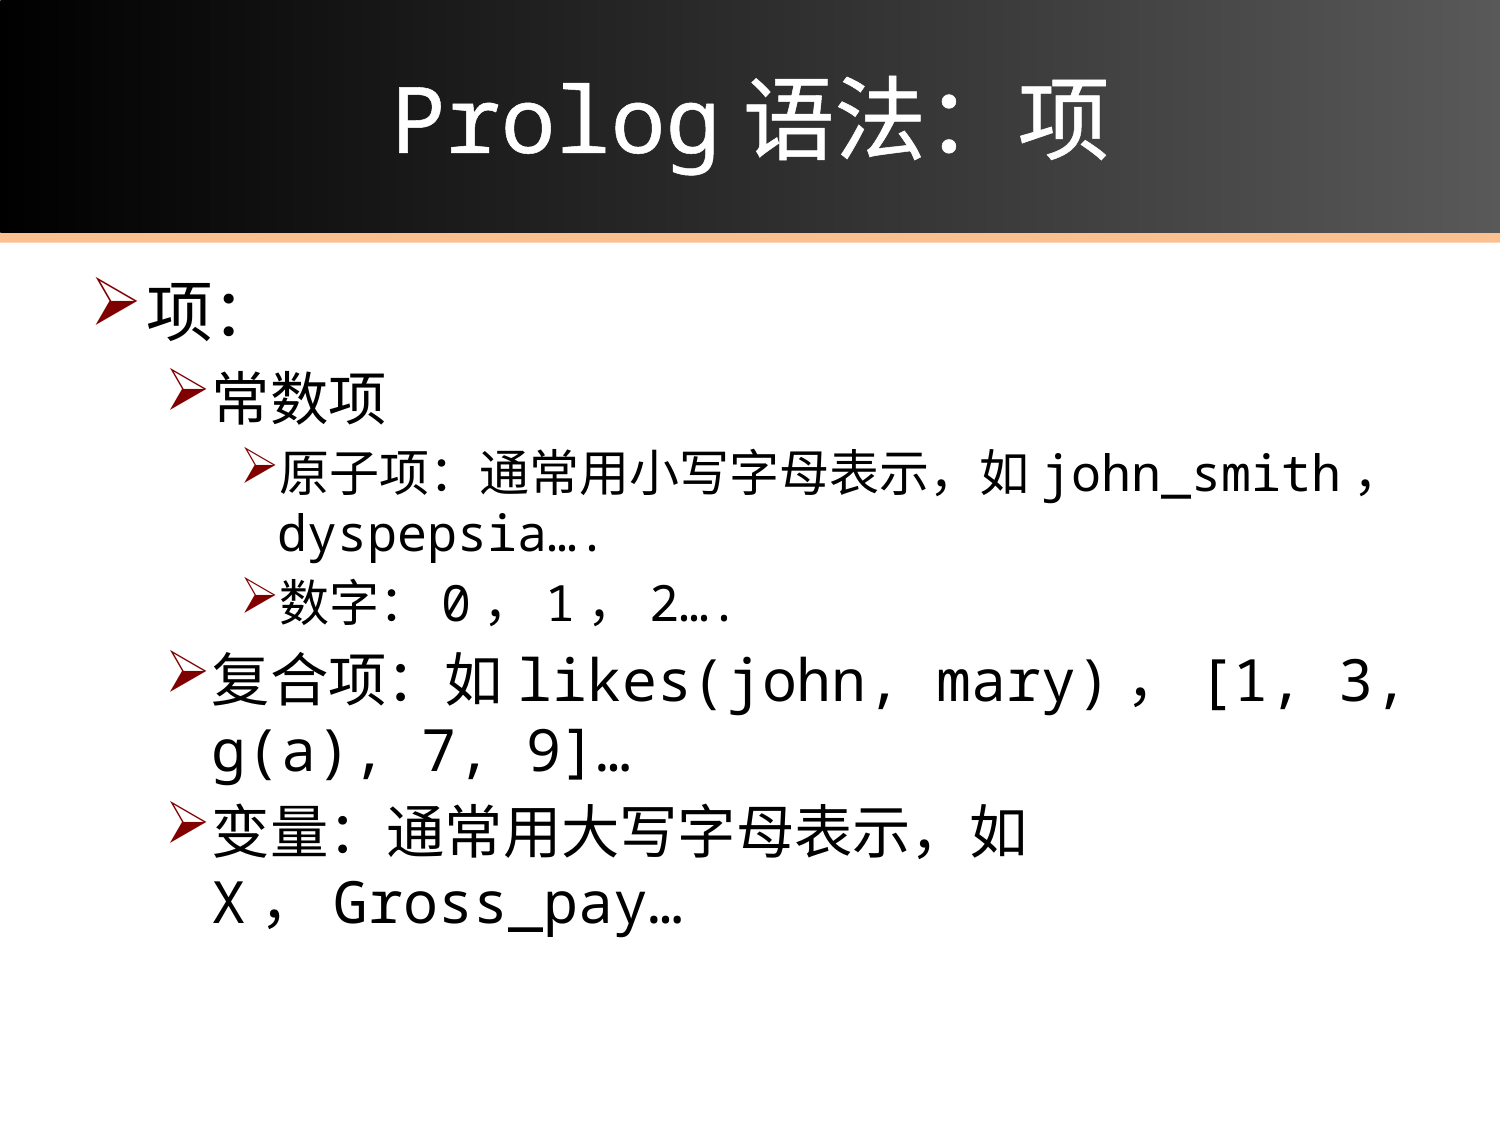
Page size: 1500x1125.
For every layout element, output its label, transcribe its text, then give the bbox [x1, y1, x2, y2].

title Prolog语法：项 [0, 0, 1500, 233]
list 项： 常数项 原子项：通常用小写字母表示，如john_smith，dyspepsia…. 数字：0，1，2…. 复合项：如likes(john, mary)，[1, 3, g(a), 7, 9]… 变量：通常用大写字母表示，如X，Gross_pay… [75, 262, 1425, 1005]
